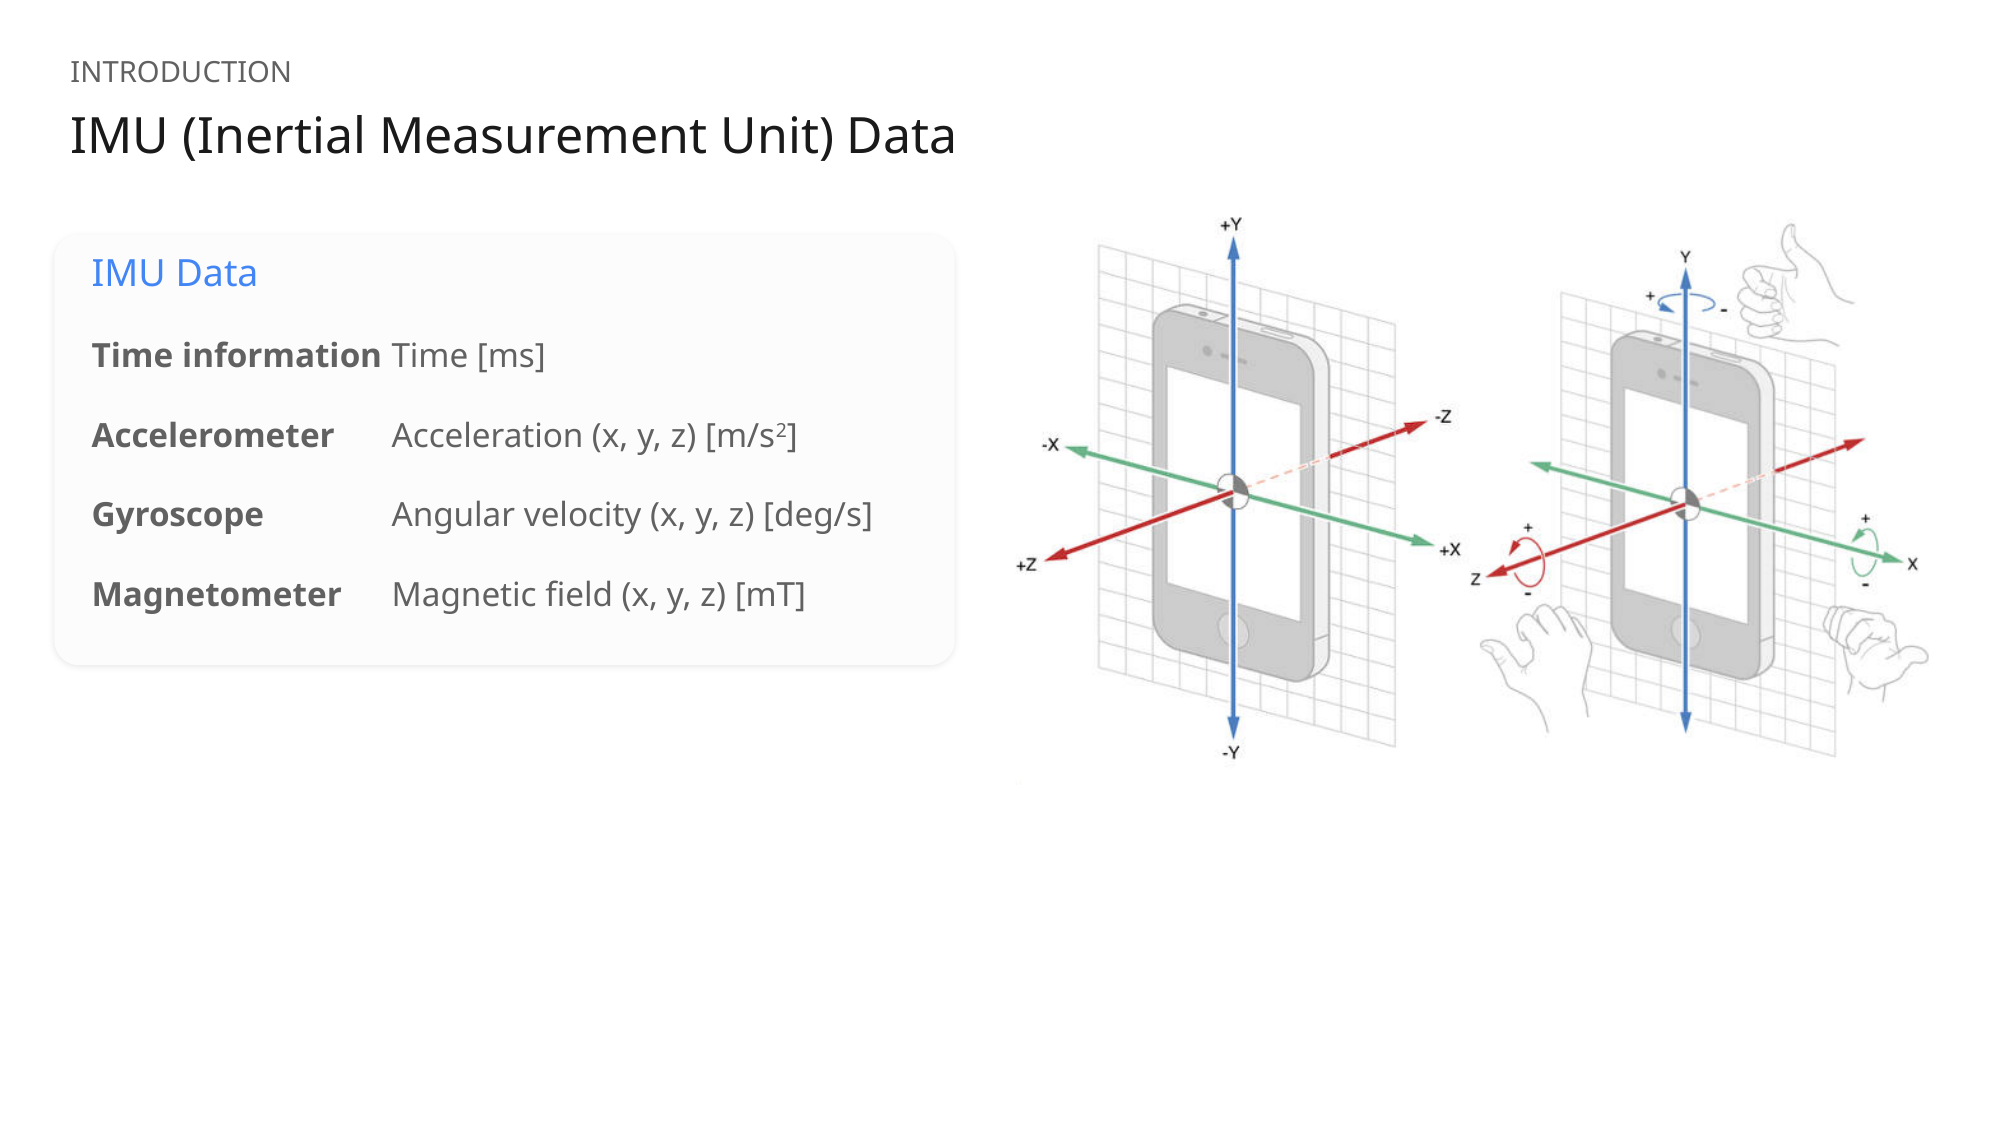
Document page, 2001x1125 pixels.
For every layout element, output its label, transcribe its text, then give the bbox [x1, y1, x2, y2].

picture [1015, 210, 1958, 785]
list INTRODUCTION [55, 49, 1945, 90]
text_box IMU Data Time information Time [ms] Accelerometer Acceleration (x, y, z) [m/s2] Gyroscope Angular velocity (x, y, z) [deg/s] Magnetometer Magnetic field (x, y, z) [mT] [53, 233, 956, 667]
title IMU (Inertial Measurement Unit) Data [55, 100, 1945, 174]
